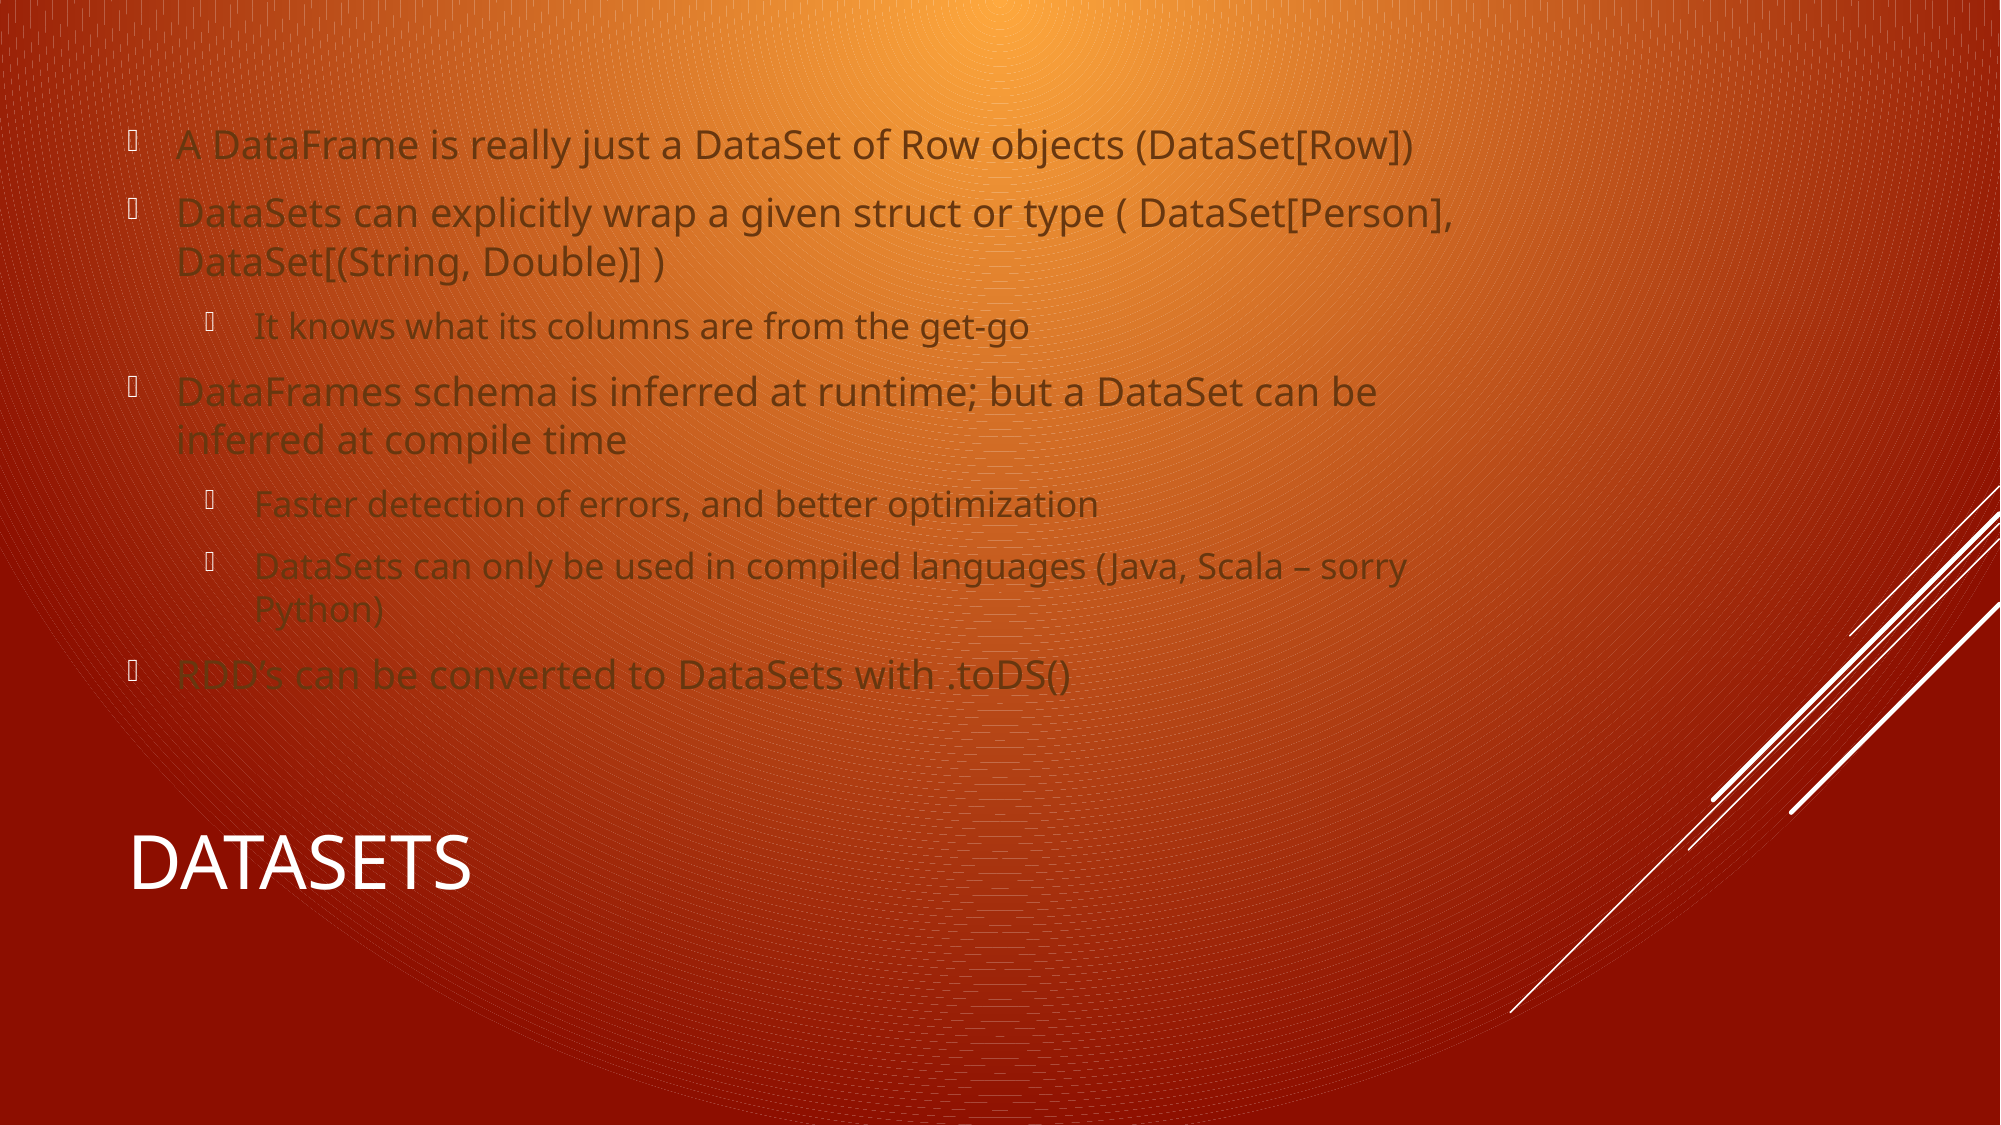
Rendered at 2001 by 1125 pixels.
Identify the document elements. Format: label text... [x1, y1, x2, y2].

title Datasets [112, 736, 1513, 984]
list A DataFrame is really just a DataSet of Row objects (DataSet[Row]) DataSets can explicitly wrap a given struct or type ( DataSet[Person], DataSet[(String, Double)] ) It knows what its columns are from the get-go DataFrames schema is inferred at runtime; but a DataSet can be inferred at compile time Faster detection of errors, and better optimization DataSets can only be used in compiled languages (Java, Scala – sorry Python) RDD’s can be converted to DataSets with .toDS() [112, 112, 1513, 706]
